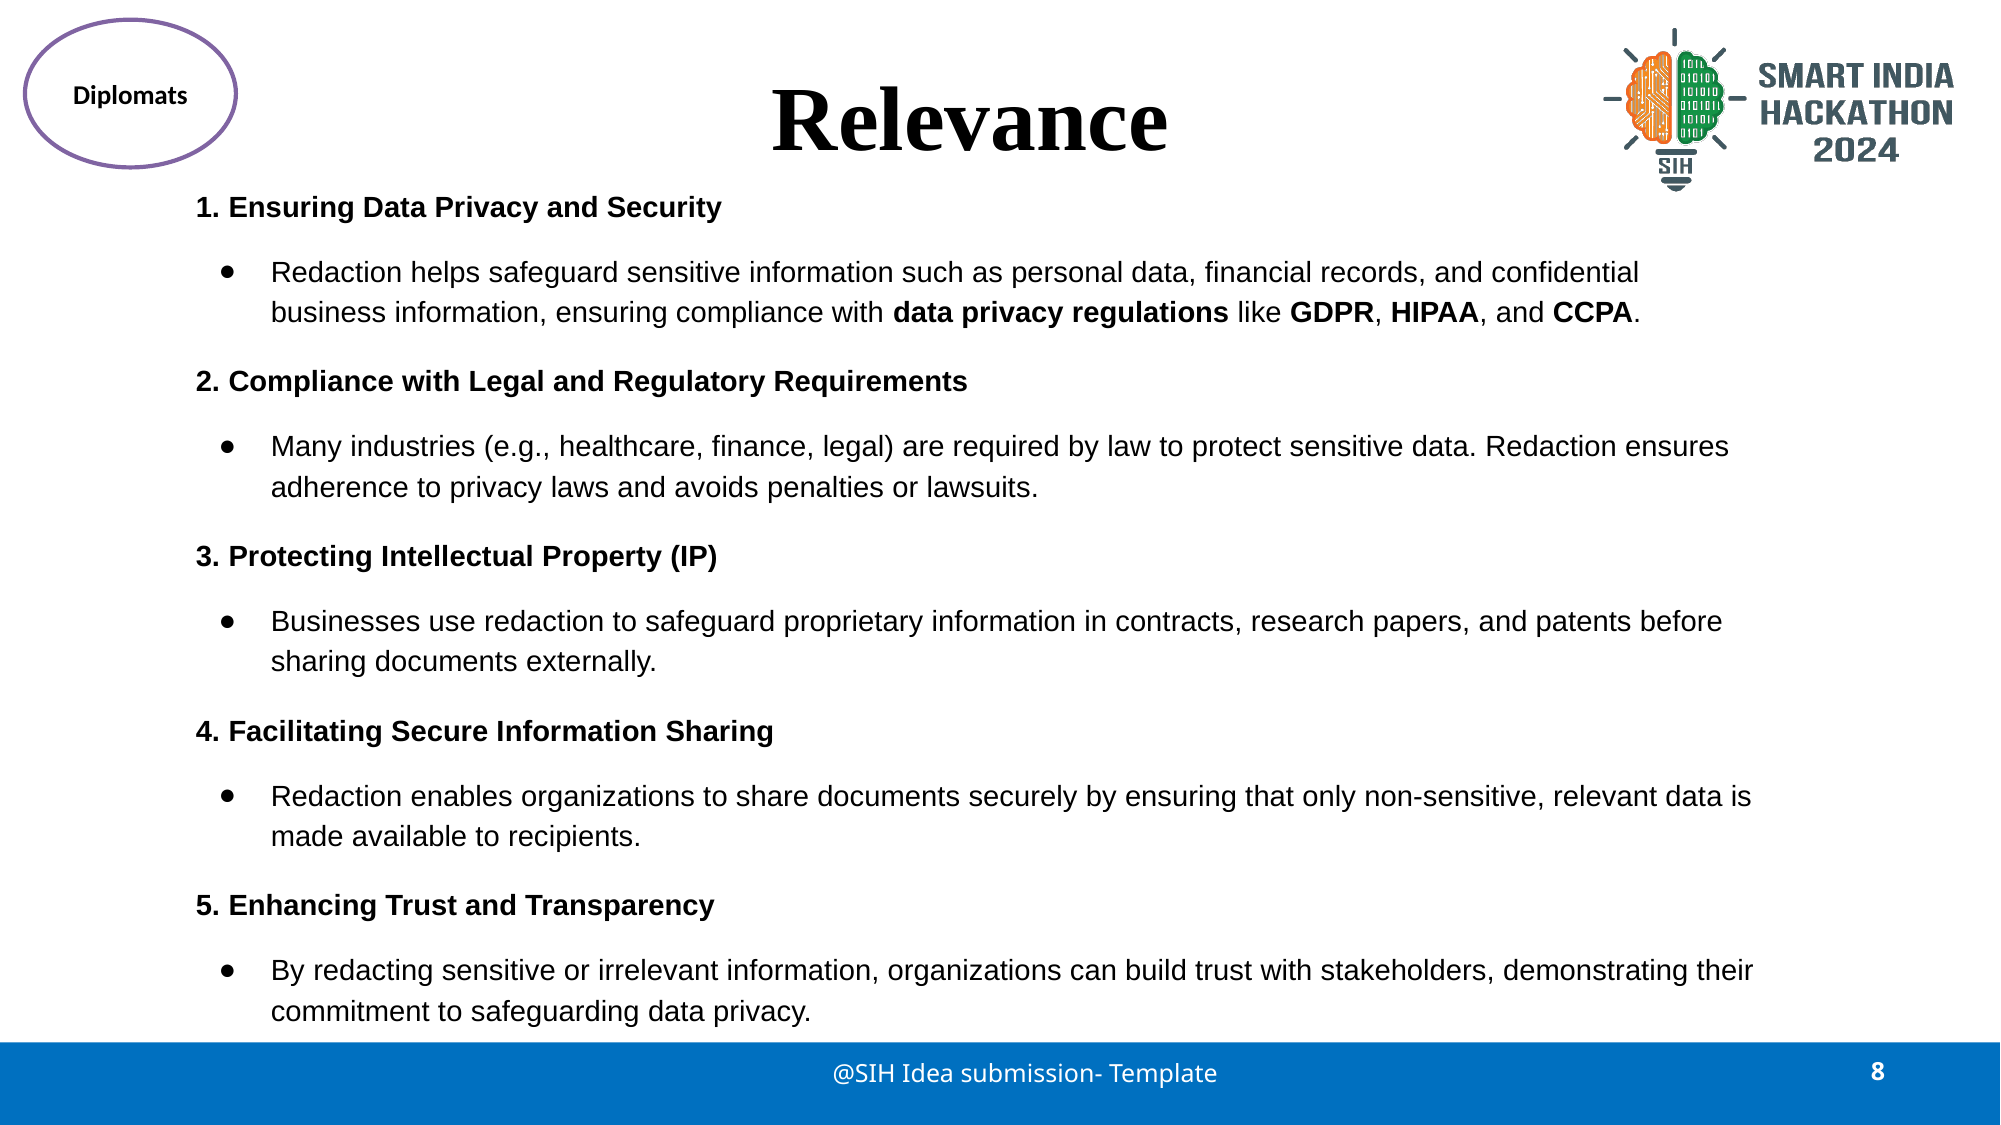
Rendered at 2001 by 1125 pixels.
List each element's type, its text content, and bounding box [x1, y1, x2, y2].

text_box Diplomats [24, 19, 236, 168]
footer @SIH Idea submission- Template [762, 1042, 1289, 1103]
title Relevance [70, 20, 1591, 208]
text_box 1. Ensuring Data Privacy and Security Redaction helps safeguard sensitive information such as personal data, financial records, and confidential business information, ensuring compliance with data privacy regulations like GDPR, HIPAA, and CCPA. 2. Compliance with Legal and Regulatory Requirements Many industries (e.g., healthcare, finance, legal) are required by law to protect sensitive data. Redaction ensures adherence to privacy laws and avoids penalties or lawsuits. 3. Protecting Intellectual Property (IP) Businesses use redaction to safeguard proprietary information in contracts, research papers, and patents before sharing documents externally. 4. Facilitating Secure Information Sharing Redaction enables organizations to share documents securely by ensuring that only non-sensitive, relevant data is made available to recipients. 5. Enhancing Trust and Transparency By redacting sensitive or irrelevant information, organizations can build trust with stakeholders, demonstrating their commitment to safeguarding data privacy. [180, 167, 1774, 1042]
picture [1593, 19, 1963, 209]
slide_number ‹#› [1433, 1042, 1900, 1103]
text_box [0, 1042, 2000, 1125]
